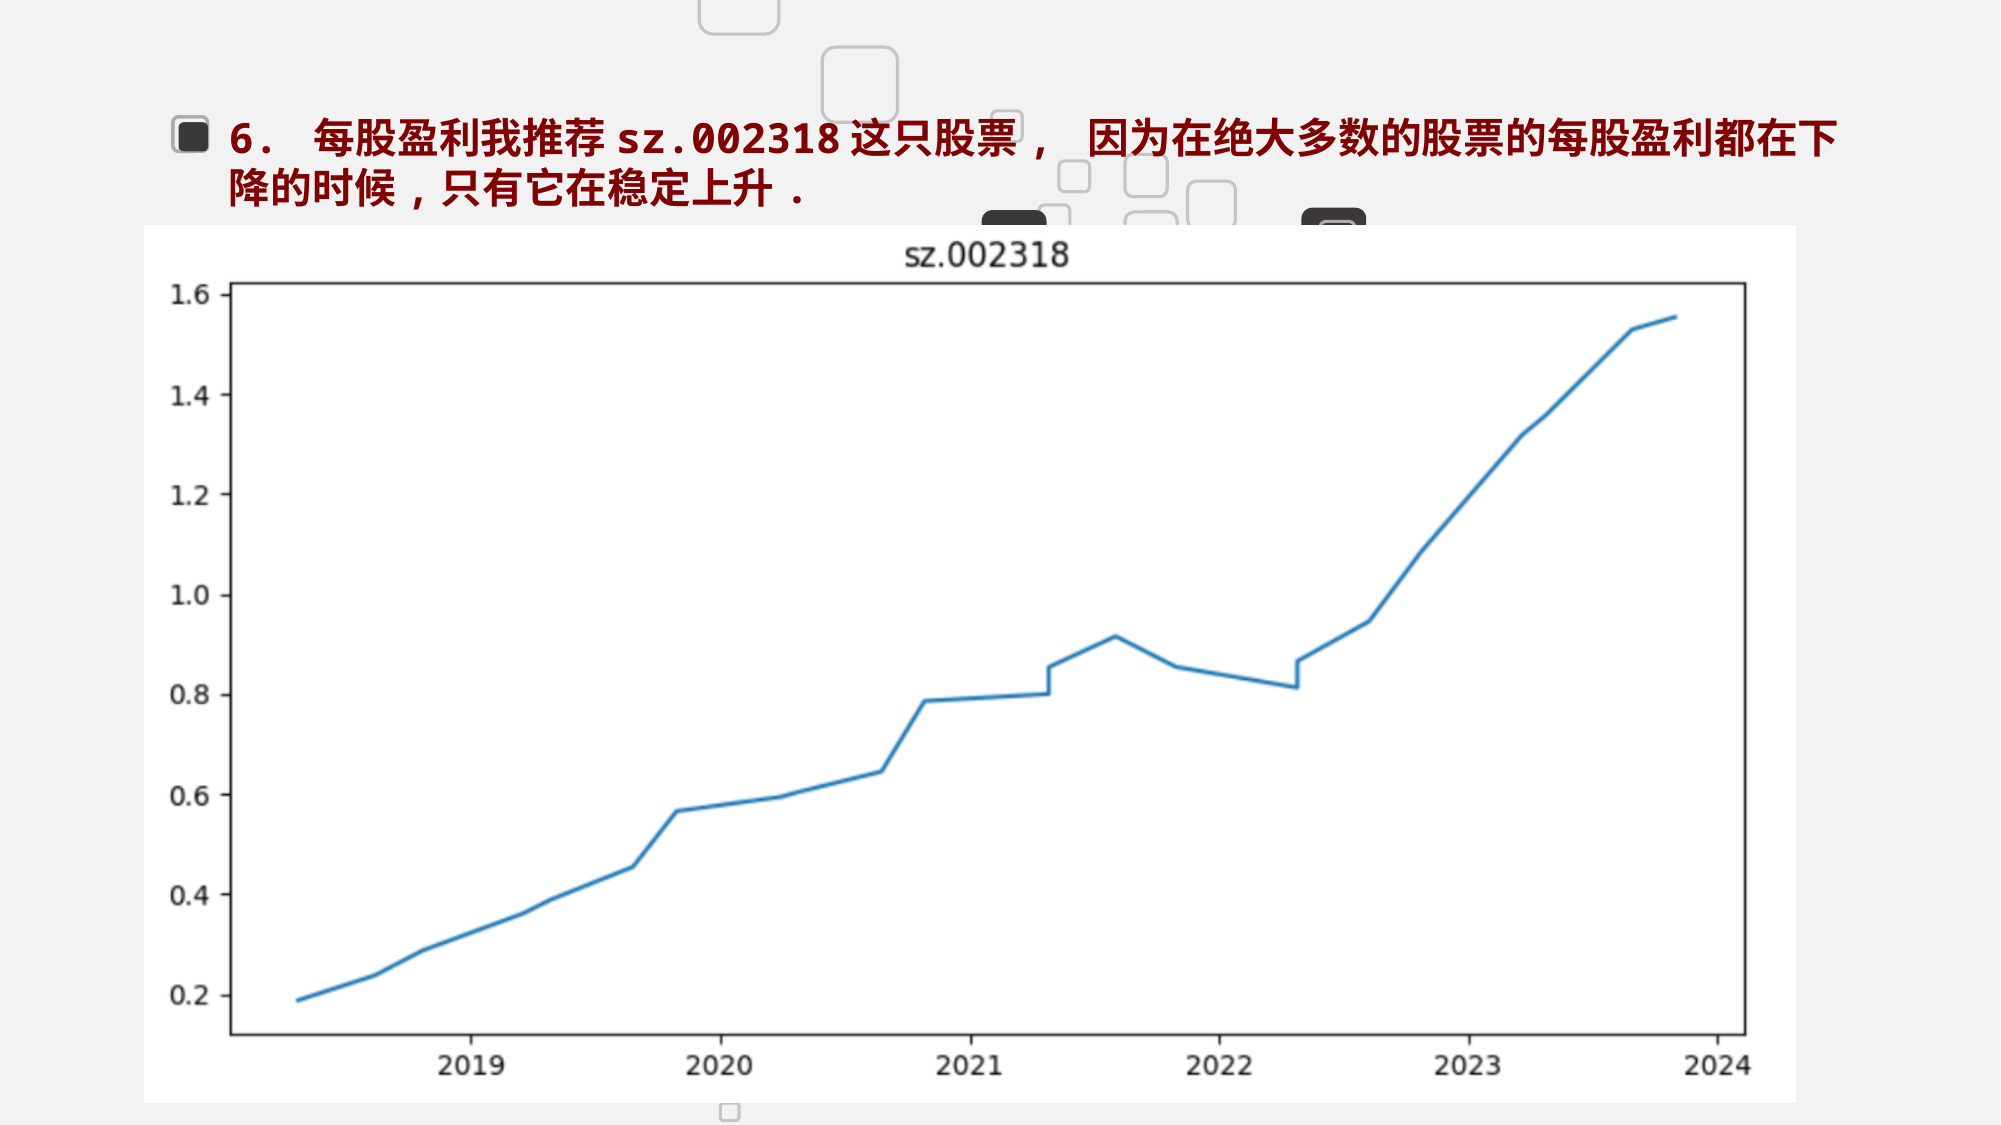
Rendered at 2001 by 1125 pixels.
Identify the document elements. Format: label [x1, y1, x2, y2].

text_box [719, 1103, 741, 1122]
picture [144, 225, 1796, 1103]
text_box [173, 104, 1862, 221]
text_box [821, 45, 899, 104]
text_box [1186, 221, 1237, 225]
text_box [1320, 221, 1356, 225]
text_box [1123, 221, 1179, 225]
text_box [698, 0, 780, 36]
text_box [1356, 221, 1561, 225]
text_box [1301, 221, 1320, 225]
text_box [1047, 221, 1071, 225]
text_box [787, 221, 1047, 225]
